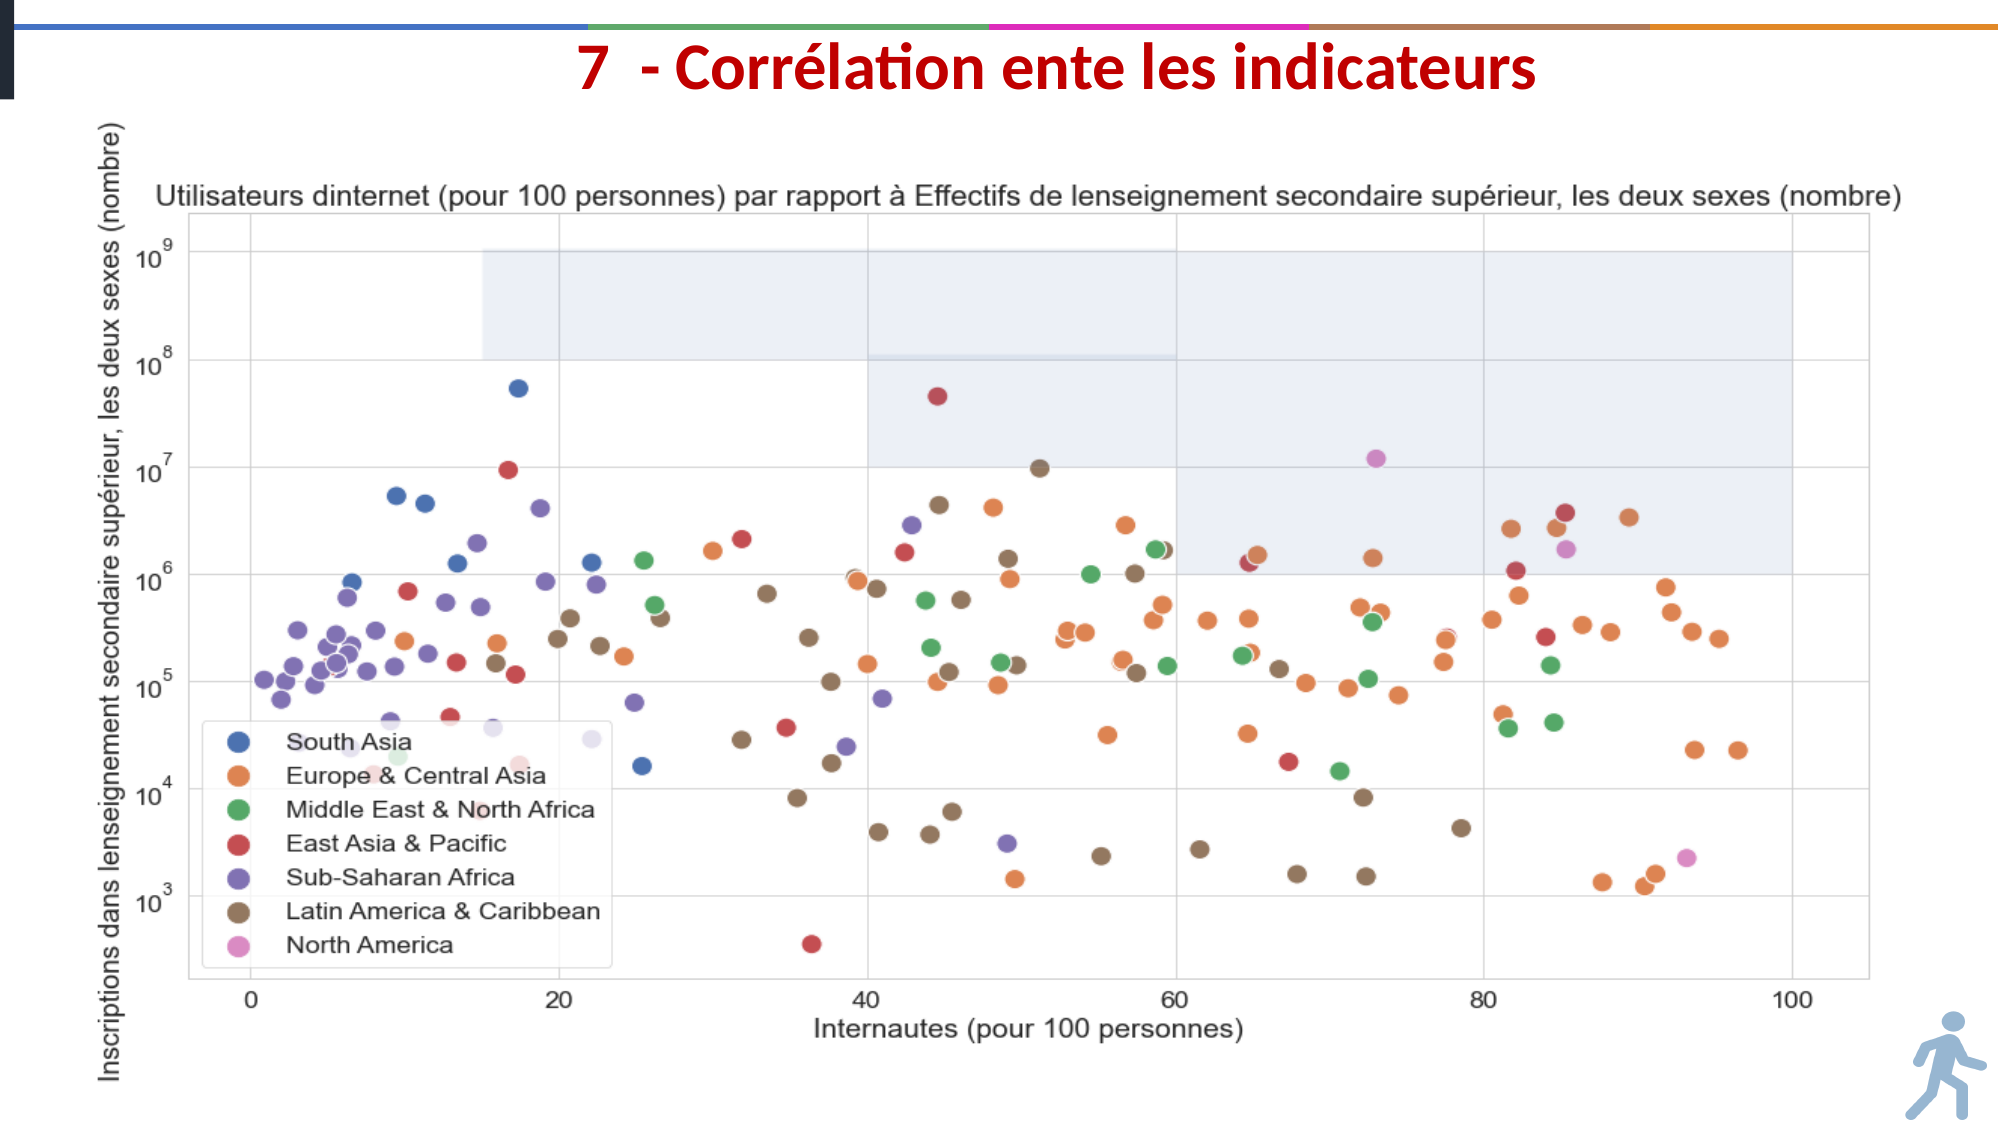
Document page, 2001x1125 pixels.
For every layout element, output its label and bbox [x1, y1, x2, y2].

text_box [0, 0, 1998, 100]
picture [89, 103, 2000, 1125]
